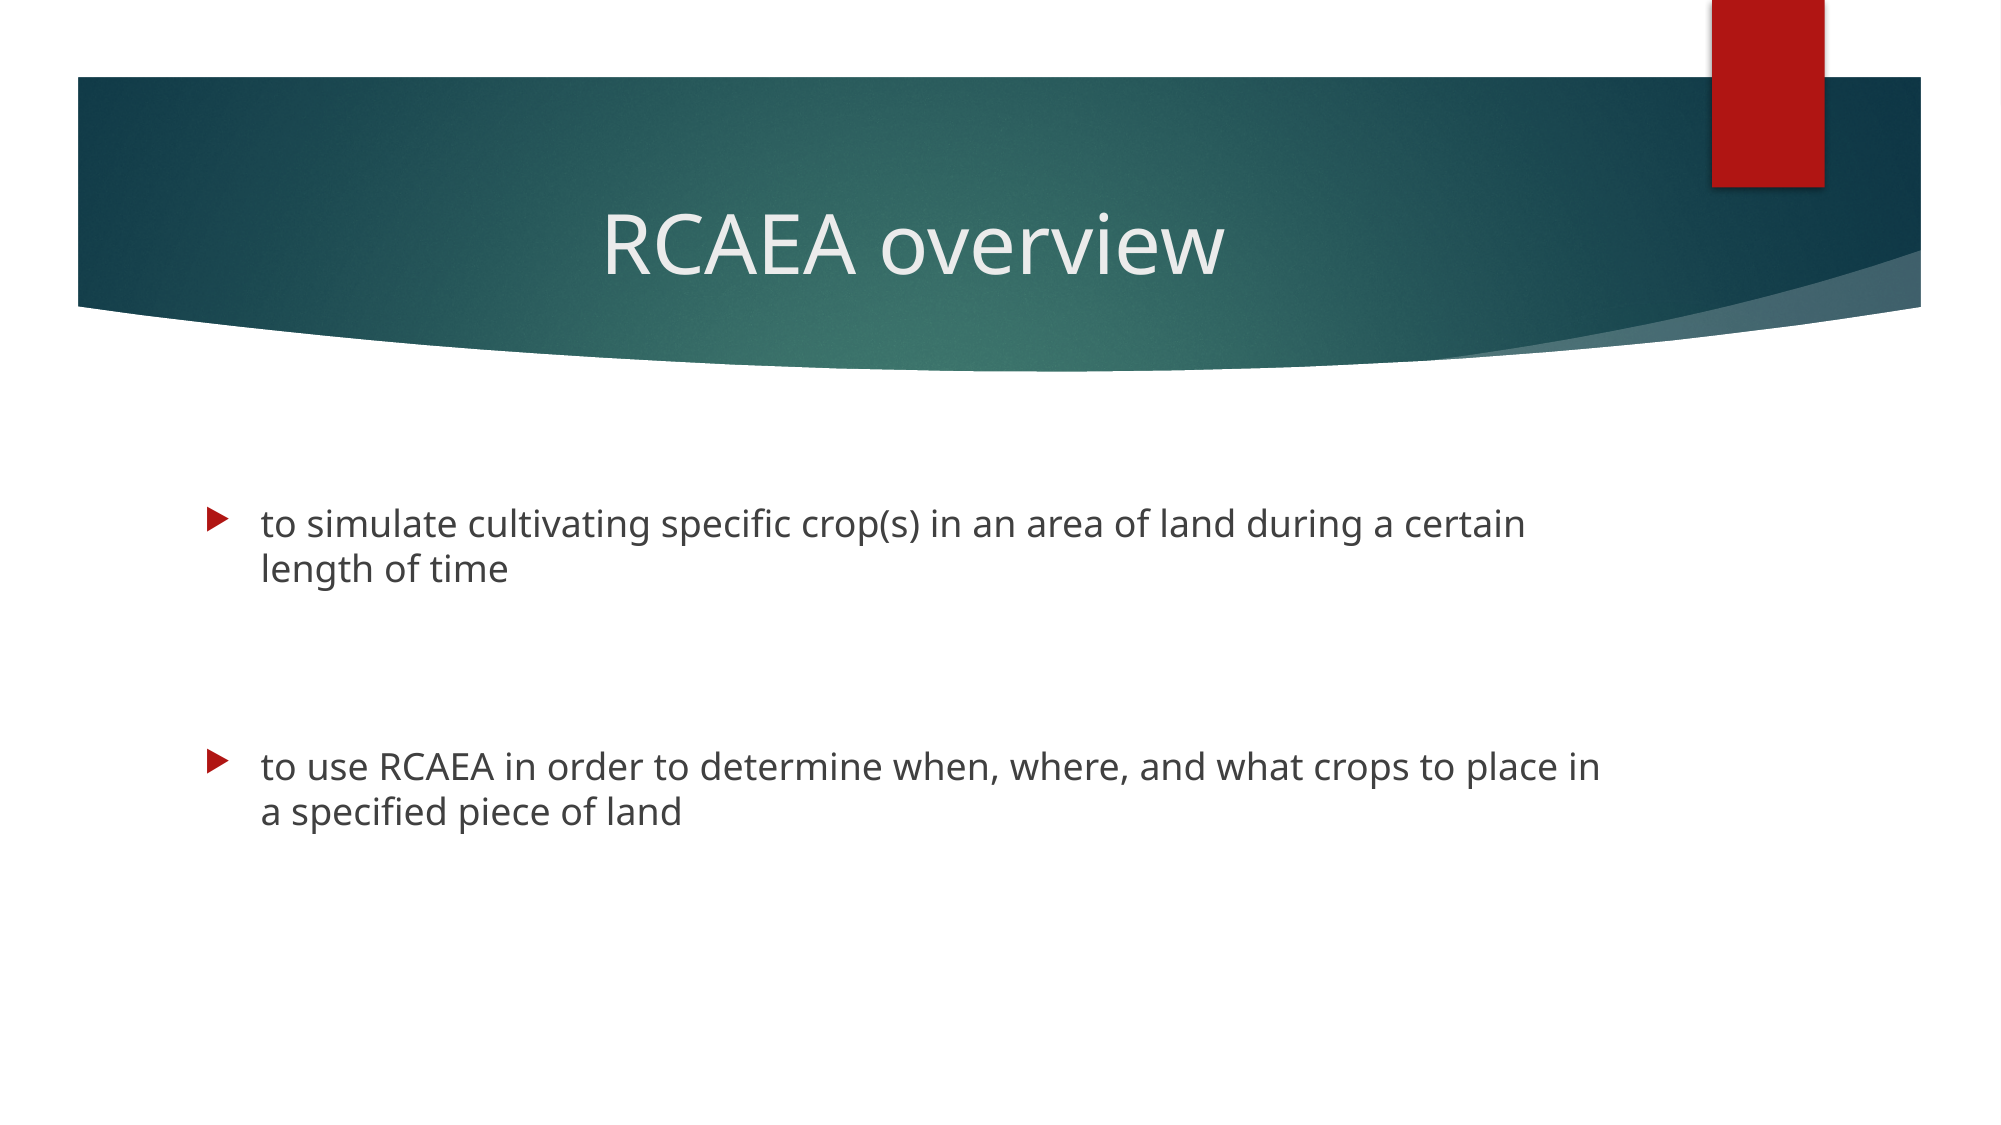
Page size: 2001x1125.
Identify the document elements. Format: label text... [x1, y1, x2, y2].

list to simulate cultivating specific crop(s) in an area of land during a certain length of time to use RCAEA in order to determine when, where, and what crops to place in a specified piece of land [189, 427, 1638, 988]
title RCAEA overview [189, 159, 1638, 322]
